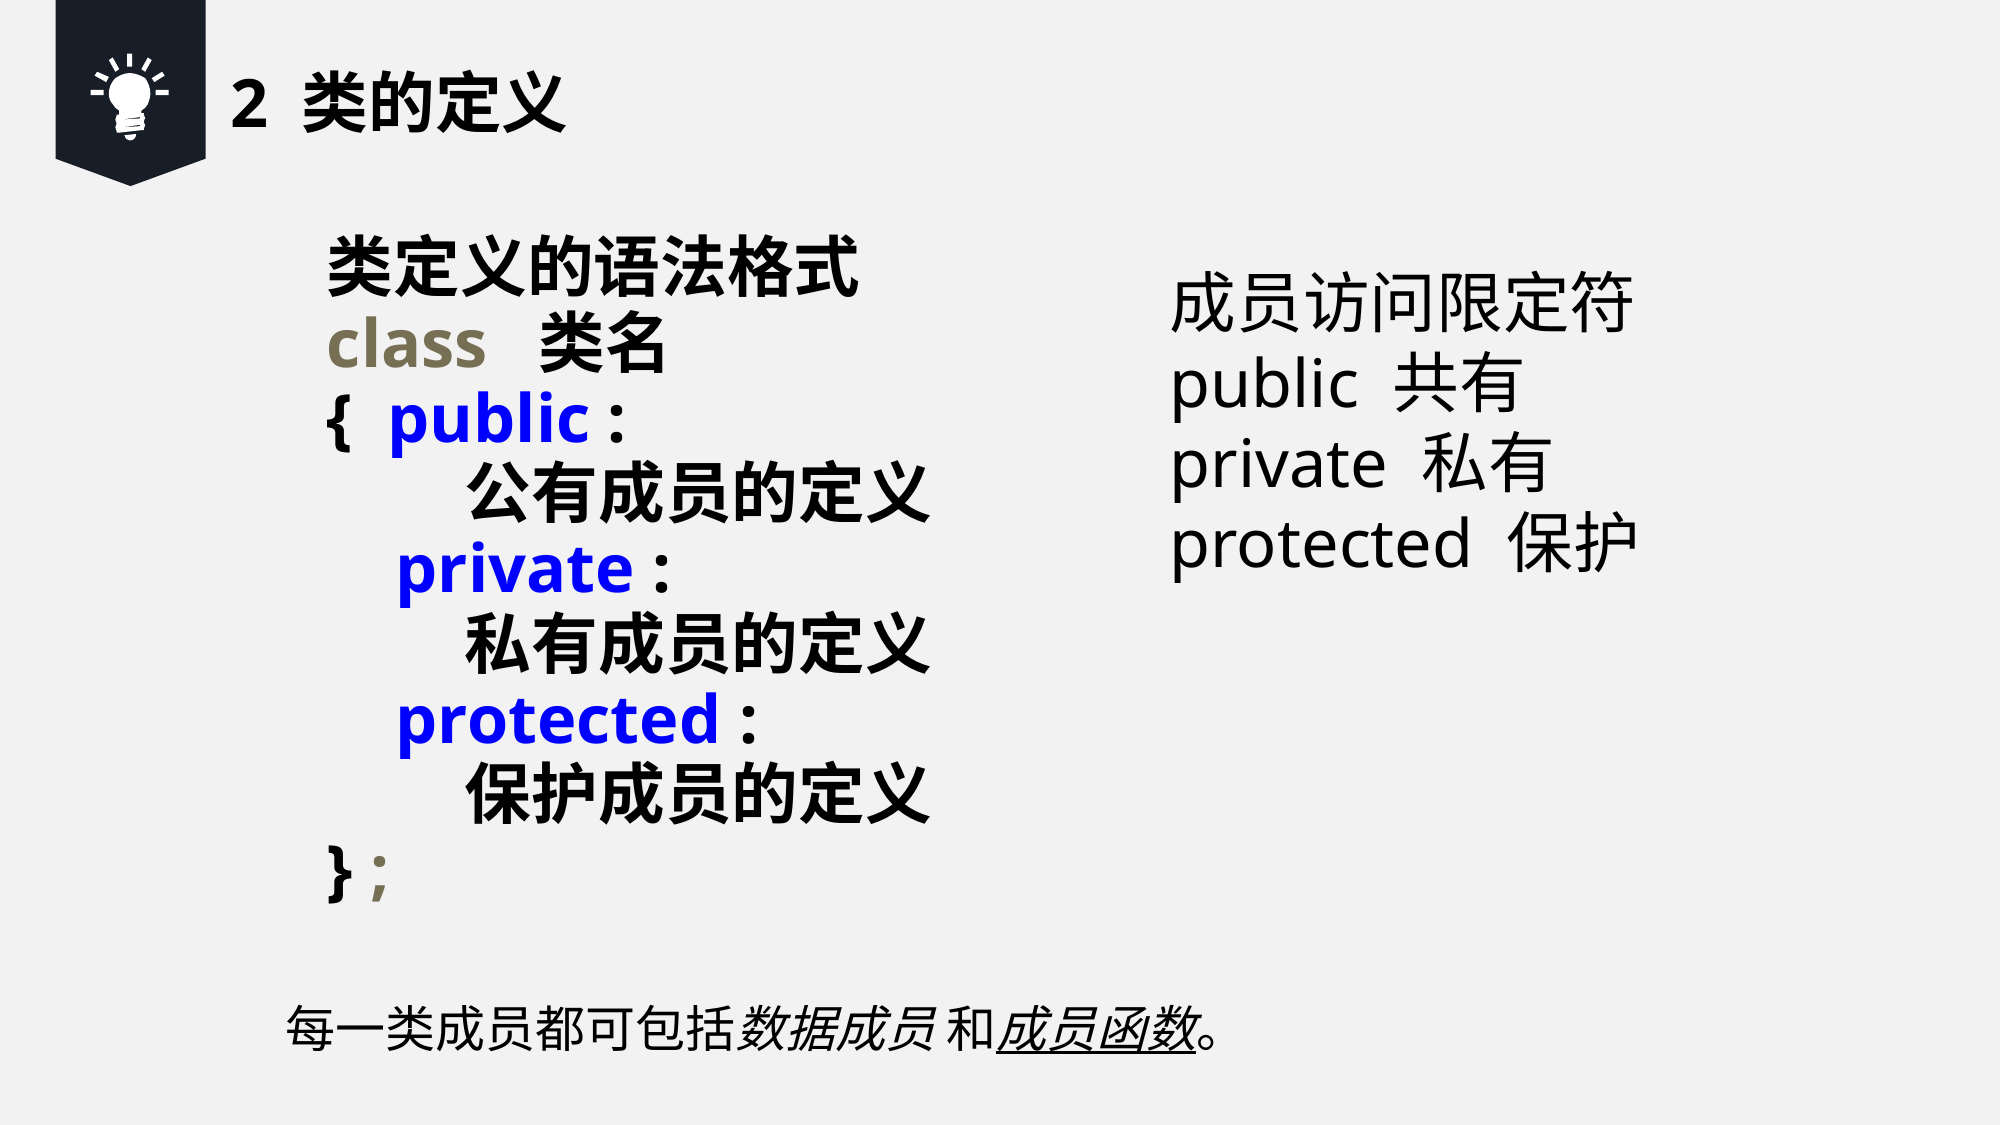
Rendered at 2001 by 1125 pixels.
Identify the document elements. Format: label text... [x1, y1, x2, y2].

text_box 成员访问限定符 public 共有 private 私有 protected 保护 [1154, 253, 2000, 589]
text_box [54, 0, 207, 188]
text_box [141, 57, 152, 72]
text_box 每一类成员都可包括数据成员 和成员函数。 [270, 996, 1262, 1066]
text_box [108, 73, 151, 133]
text_box [155, 89, 169, 96]
text_box [94, 71, 109, 83]
text_box [124, 133, 137, 141]
text_box 2 类的定义 [215, 53, 584, 149]
text_box [90, 89, 104, 96]
text_box [151, 71, 165, 83]
text_box [127, 53, 133, 67]
text_box [108, 57, 120, 72]
text_box 类定义的语法格式 class 类名 { public : 公有成员的定义 private : 私有成员的定义 protected : 保护成员的定义 } ; [306, 224, 1000, 971]
